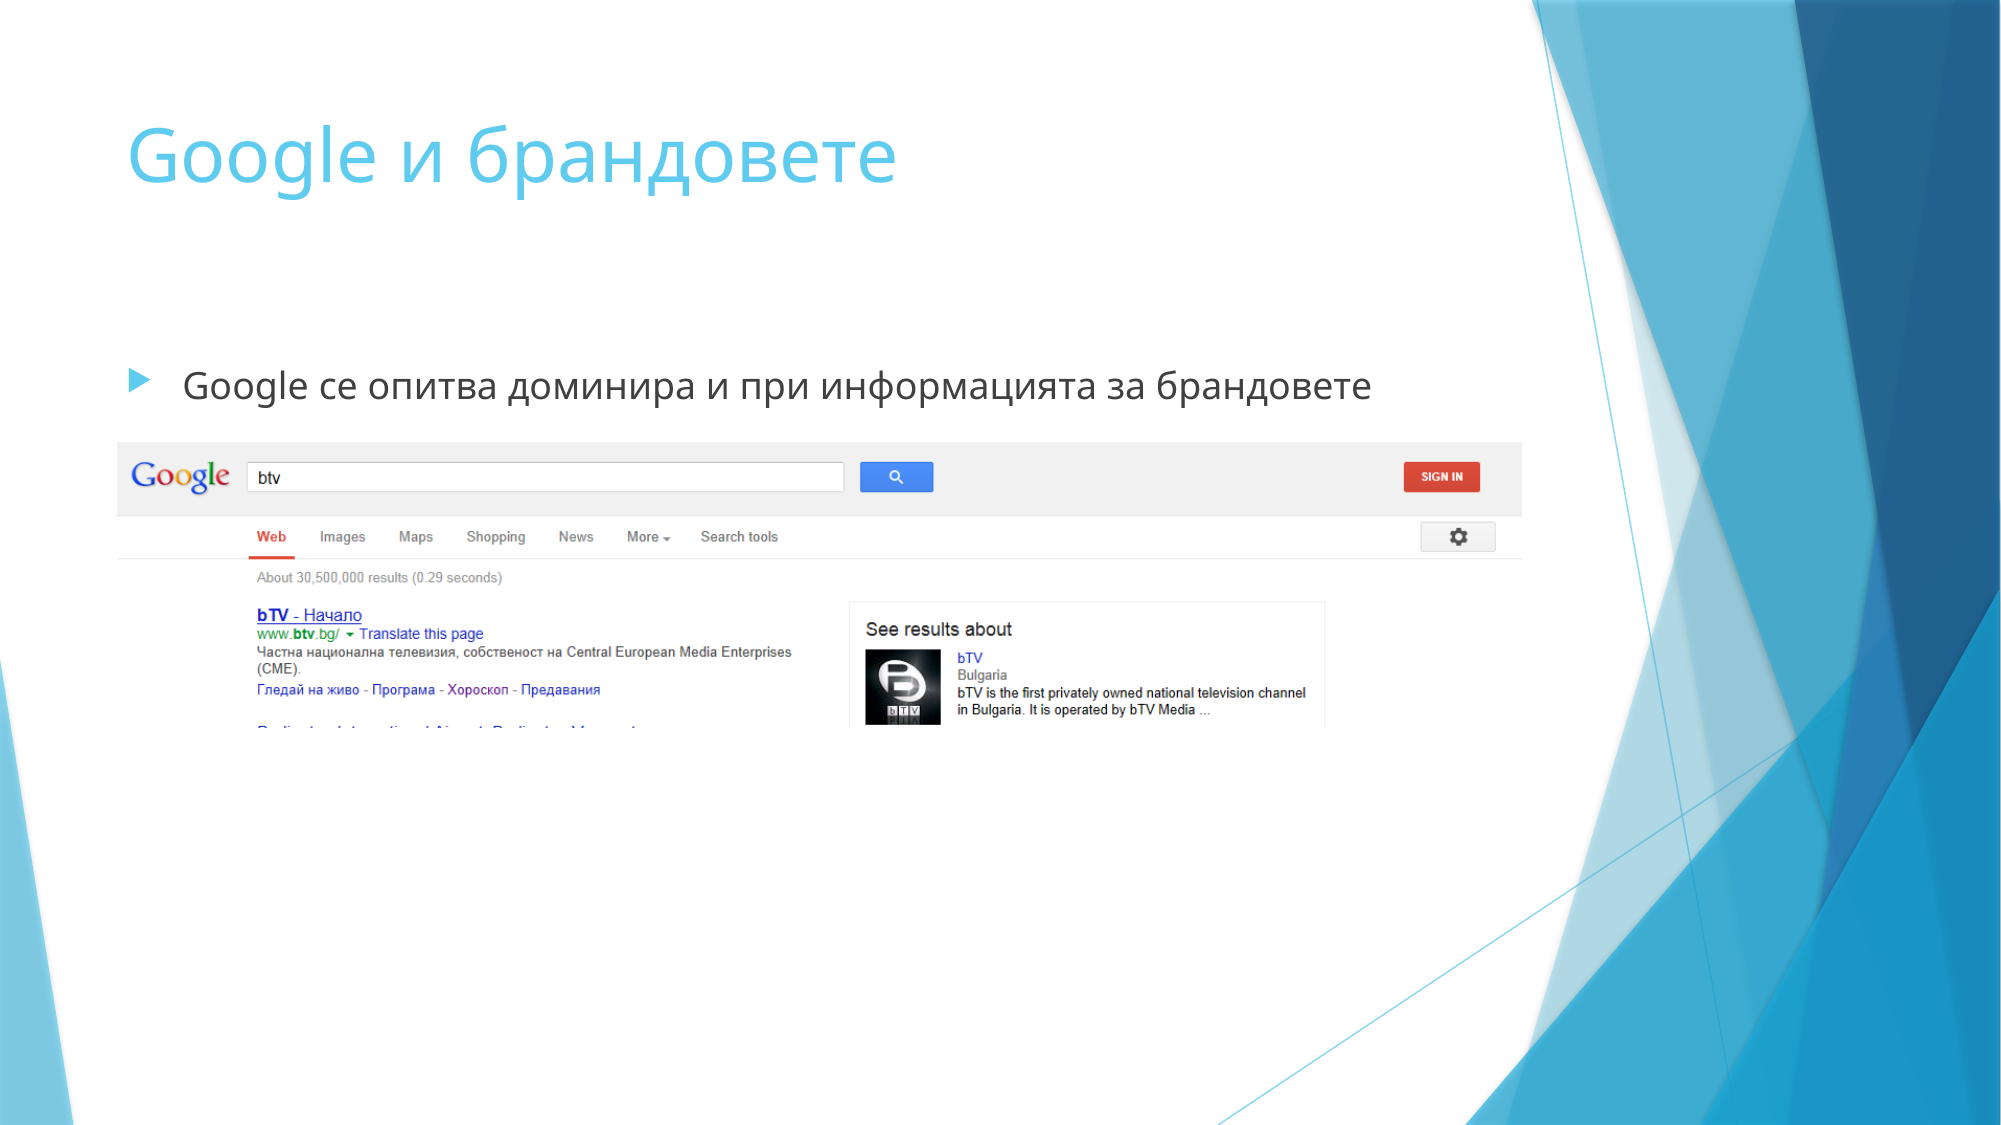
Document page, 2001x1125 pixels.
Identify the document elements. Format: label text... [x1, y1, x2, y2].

title Google и брандовете [111, 99, 1522, 317]
picture [117, 441, 1522, 728]
list Google се опитва доминира и при информацията за брандовете [111, 354, 1522, 992]
